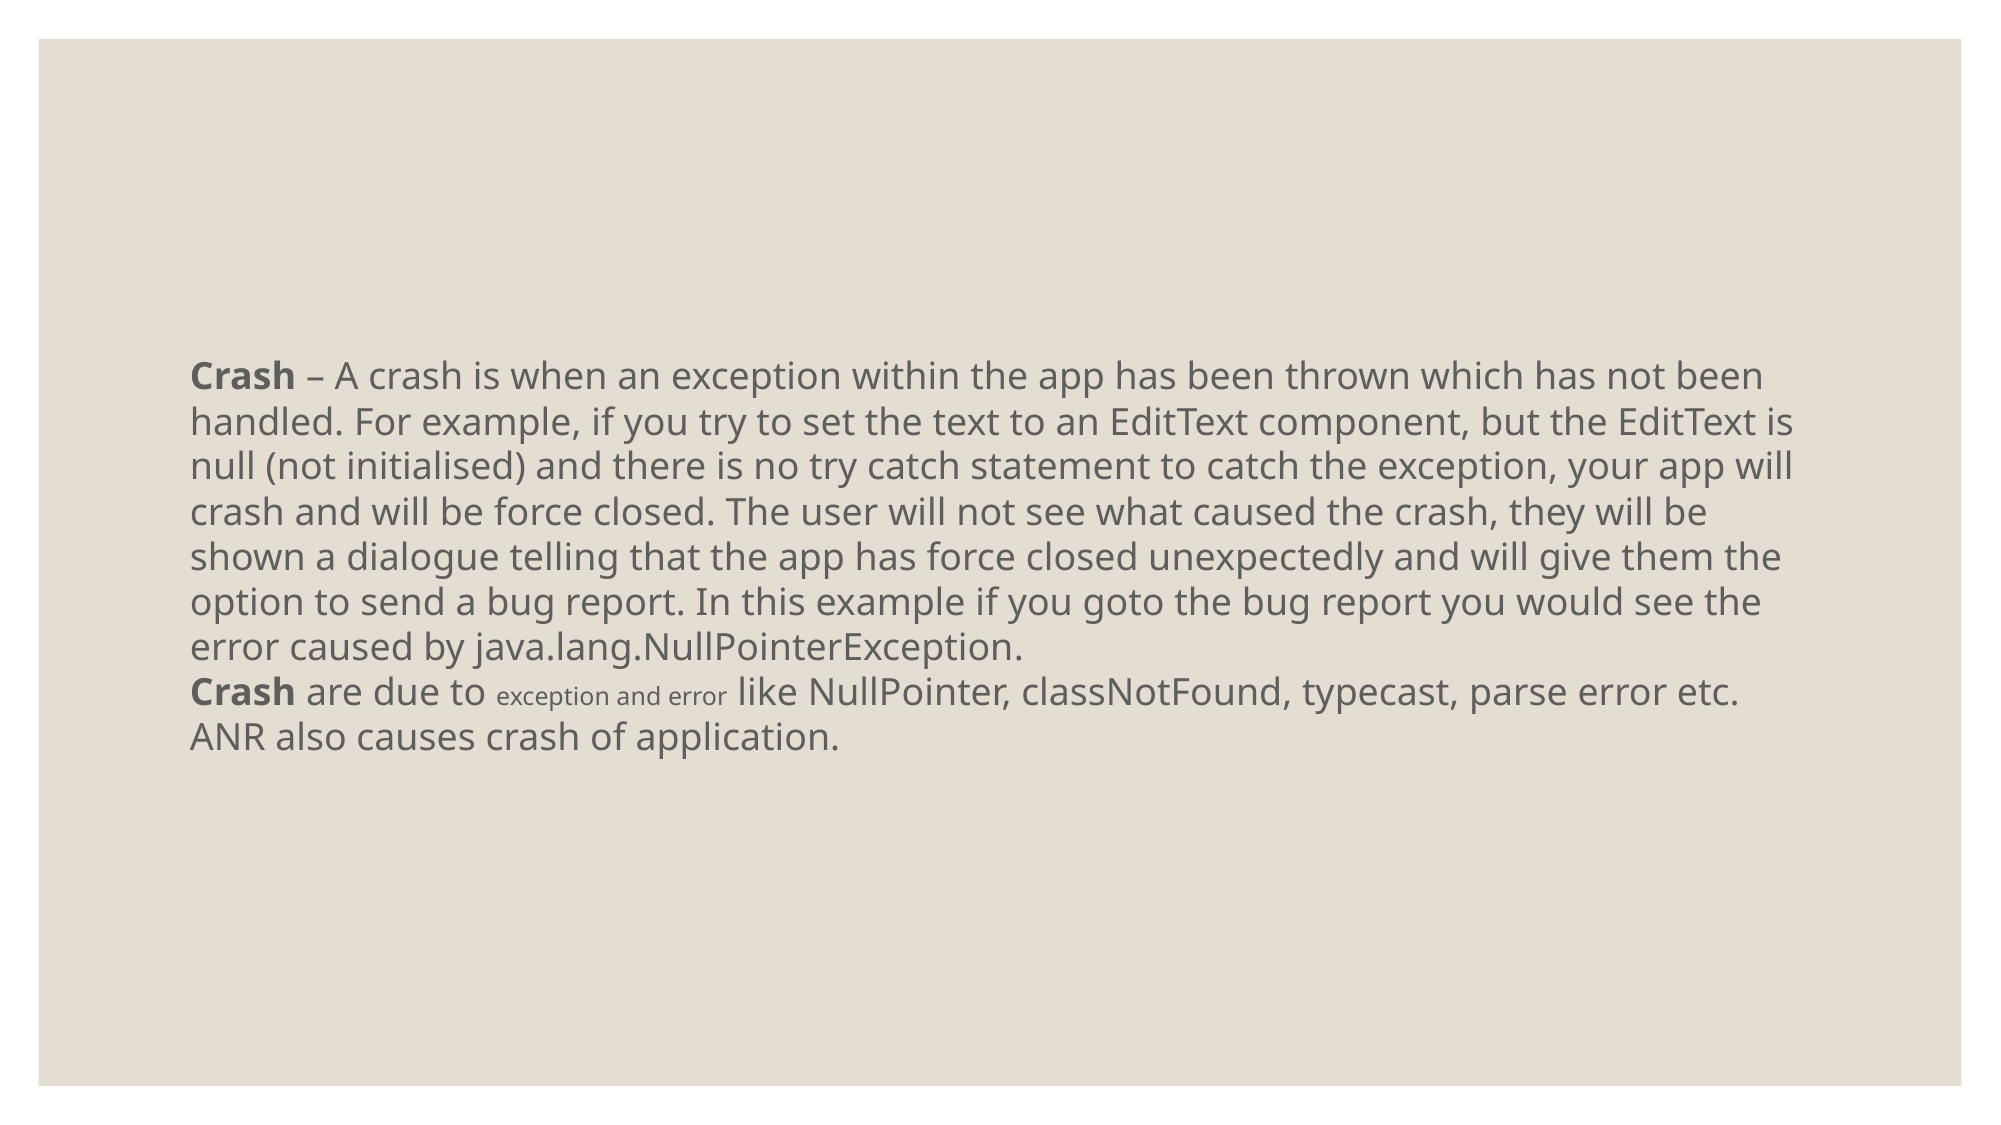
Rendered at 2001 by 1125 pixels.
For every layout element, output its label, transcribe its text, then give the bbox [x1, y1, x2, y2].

list Crash – A crash is when an exception within the app has been thrown which has not been handled. For example, if you try to set the text to an EditText component, but the EditText is null (not initialised) and there is no try catch statement to catch the exception, your app will crash and will be force closed. The user will not see what caused the crash, they will be shown a dialogue telling that the app has force closed unexpectedly and will give them the option to send a bug report. In this example if you goto the bug report you would see the error caused by java.lang.NullPointerException. Crash are due to exception and error like NullPointer, classNotFound, typecast, parse error etc. ANR also causes crash of application. [174, 345, 1825, 990]
